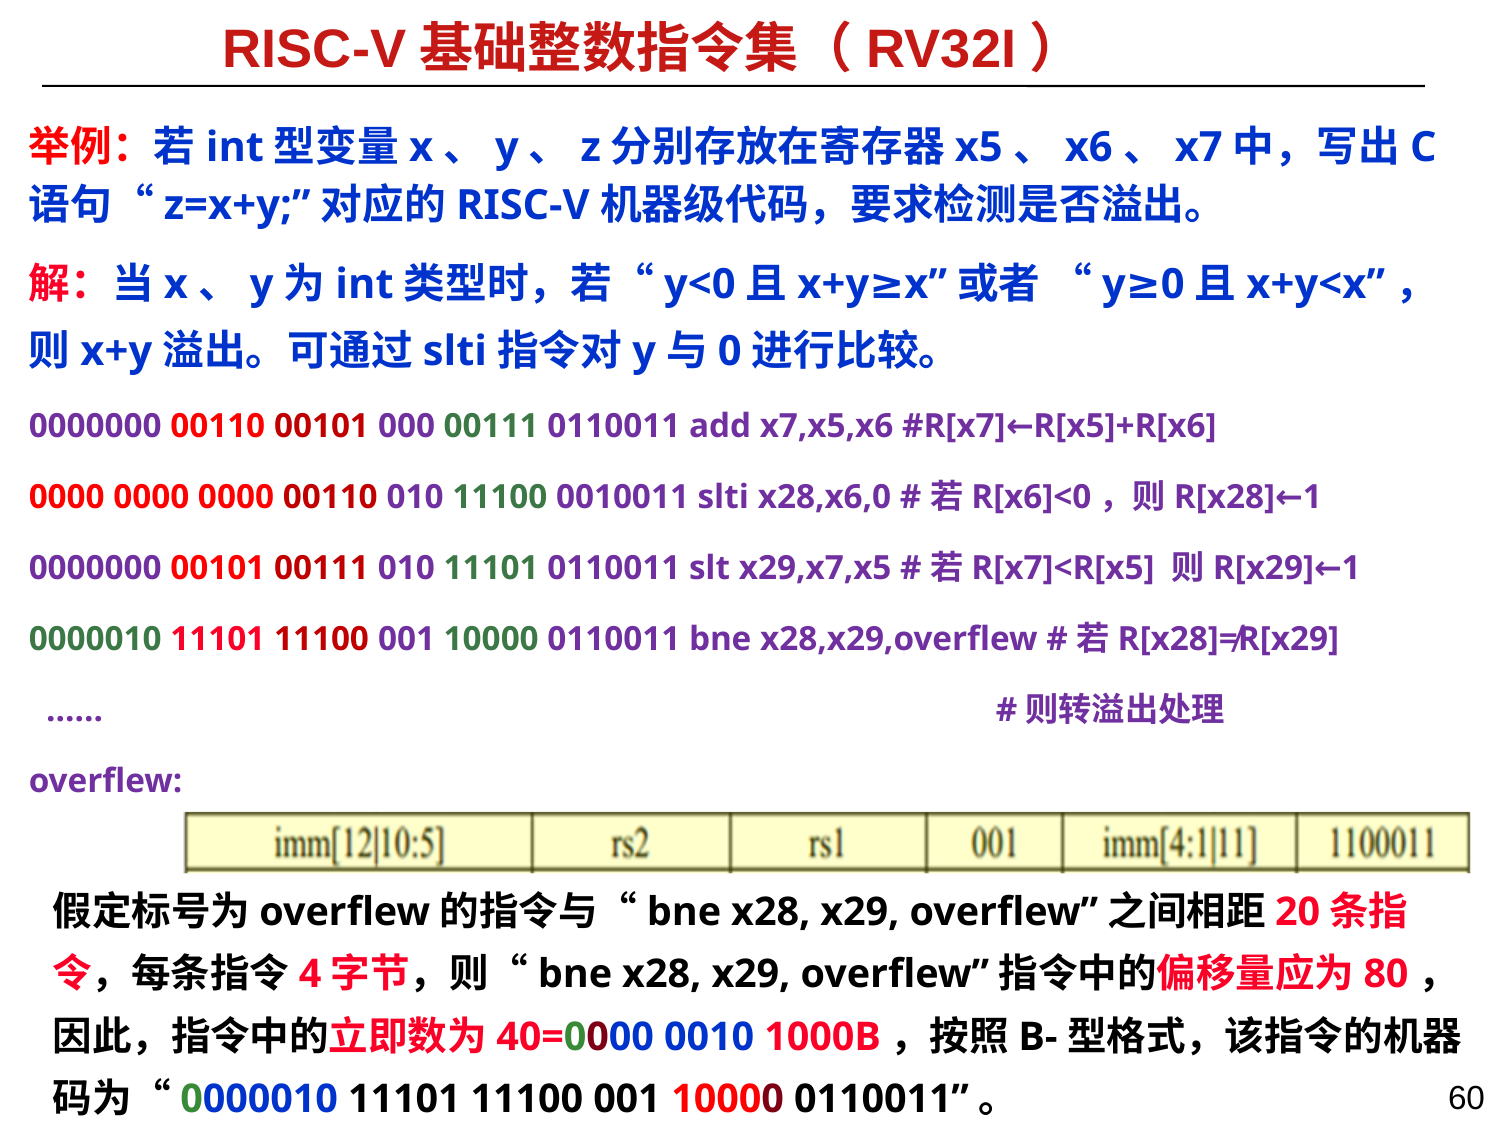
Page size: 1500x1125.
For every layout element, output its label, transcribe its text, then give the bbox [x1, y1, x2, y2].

picture [179, 806, 1475, 877]
title RISC-V基础整数指令集（RV32I） [212, 17, 1288, 84]
text_box 举例：若int型变量x、y、z分别存放在寄存器x5、x6、x7中，写出C语句“z=x+y;”对应的RISC-V机器级代码，要求检测是否溢出。 解：当x、y为int类型时，若“y<0且x+y≥x”或者 “y≥0且x+y<x”，则x+y溢出。可通过slti指令对y与0进行比较。 0000000 00110 00101 000 00111 0110011 add x7,x5,x6 #R[x7]←R[x5]+R[x6] 0000 0000 0000 00110 010 11100 0010011 slti x28,x6,0 #若R[x6]<0，则R[x28]←1 0000000 00101 00111 010 11101 0110011 slt x29,x7,x5 #若R[x7]<R[x5] 则R[x29]←1 0000010 11101 11100 001 10000 0110011 bne x28,x29,overflew #若R[x28]≠R[x29] …… #则转溢出处理 overflew: [13, 103, 1462, 807]
text_box 假定标号为overflew的指令与“bne x28, x29, overflew”之间相距20条指令，每条指令4字节，则“bne x28, x29, overflew”指令中的偏移量应为80，因此，指令中的立即数为40=0000 0010 1000B，按照B-型格式，该指令的机器码为“0000010 11101 11100 001 10000 0110011”。 [37, 863, 1486, 1125]
